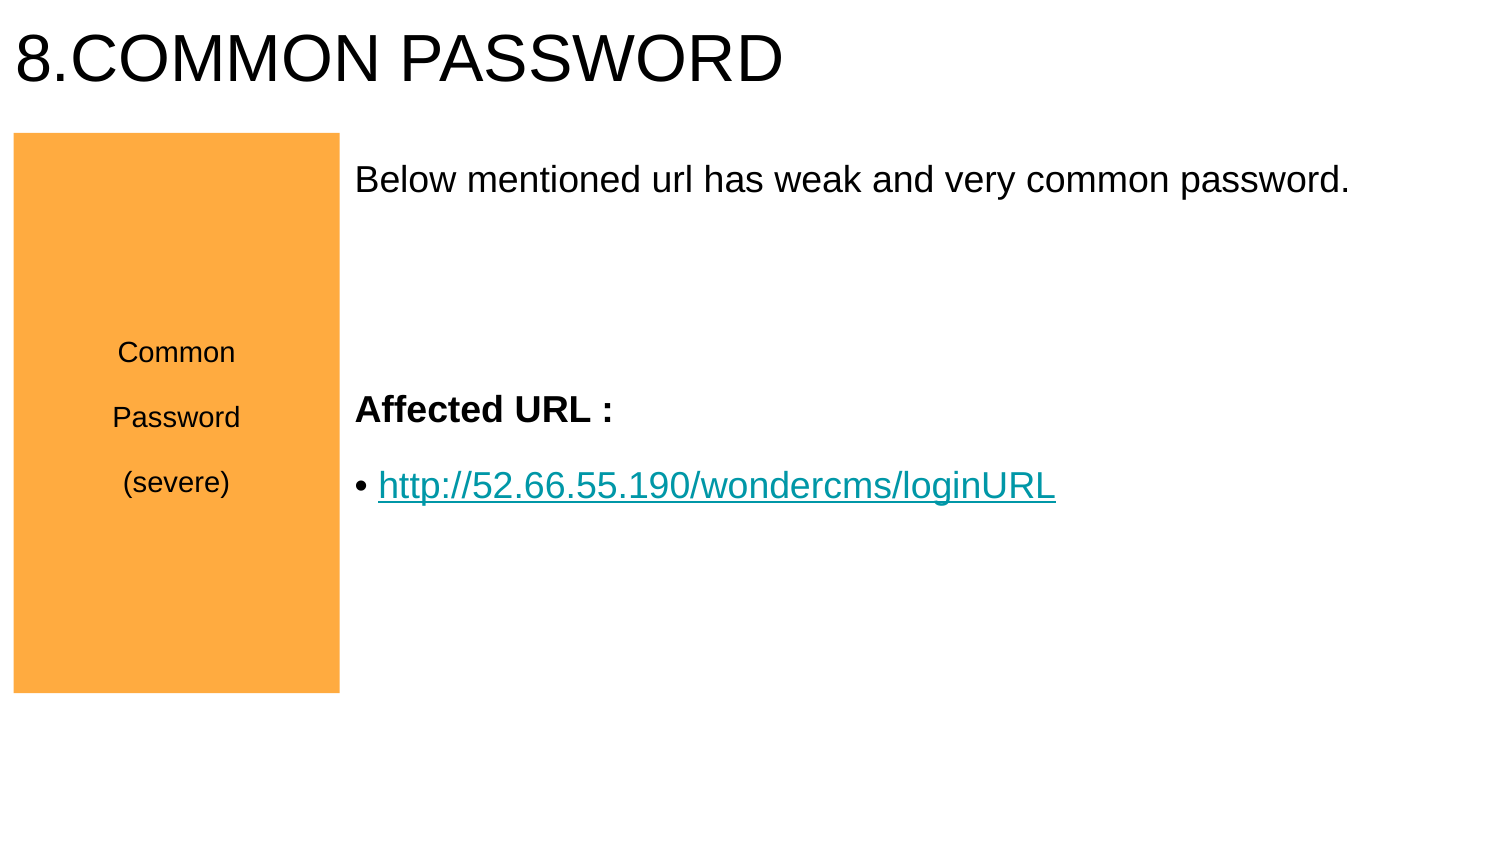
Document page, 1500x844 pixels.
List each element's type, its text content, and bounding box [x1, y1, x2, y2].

list Below mentioned url has weak and very common password. Affected URL : • http://52.66.55.190/wondercms/loginURL [339, 132, 1438, 694]
title 8.COMMON PASSWORD [0, 0, 1398, 94]
list Common Password (severe) [13, 132, 339, 694]
